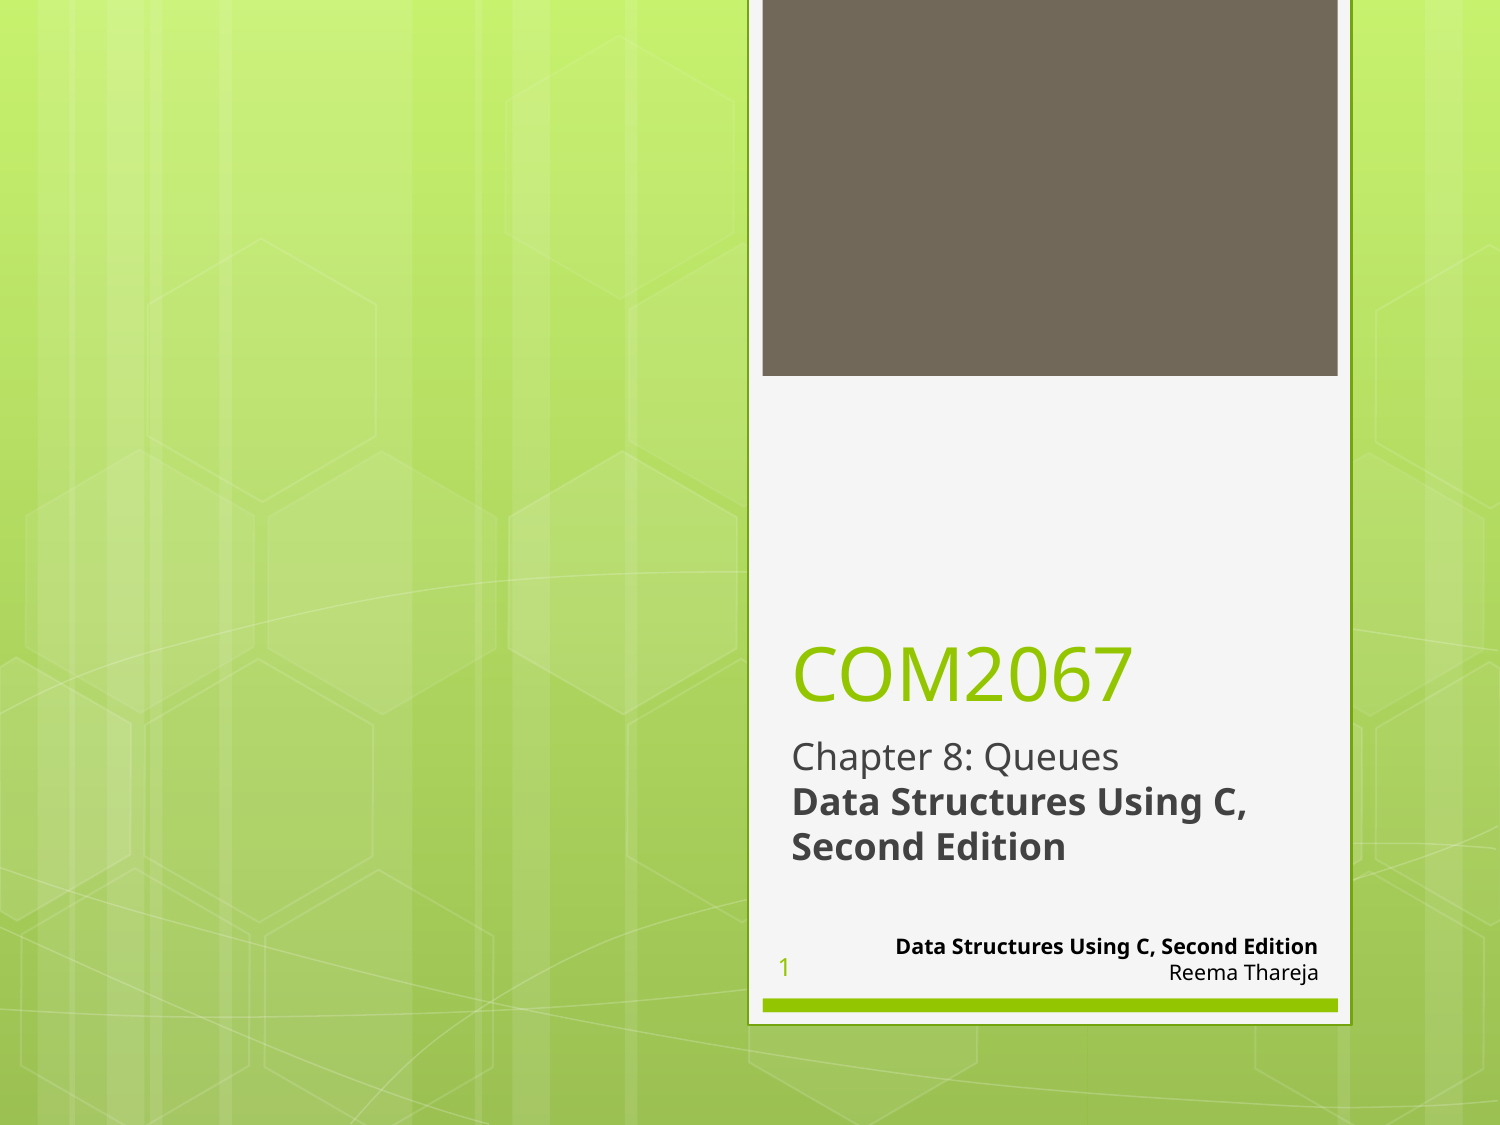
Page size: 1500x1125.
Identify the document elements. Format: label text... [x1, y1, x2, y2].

footer Data Structures Using C, Second Edition Reema Thareja [870, 924, 1335, 999]
title COM2067 [776, 444, 1320, 724]
slide_number 1 [762, 938, 869, 999]
subtitle Chapter 8: Queues Data Structures Using C, Second Edition [776, 725, 1320, 975]
